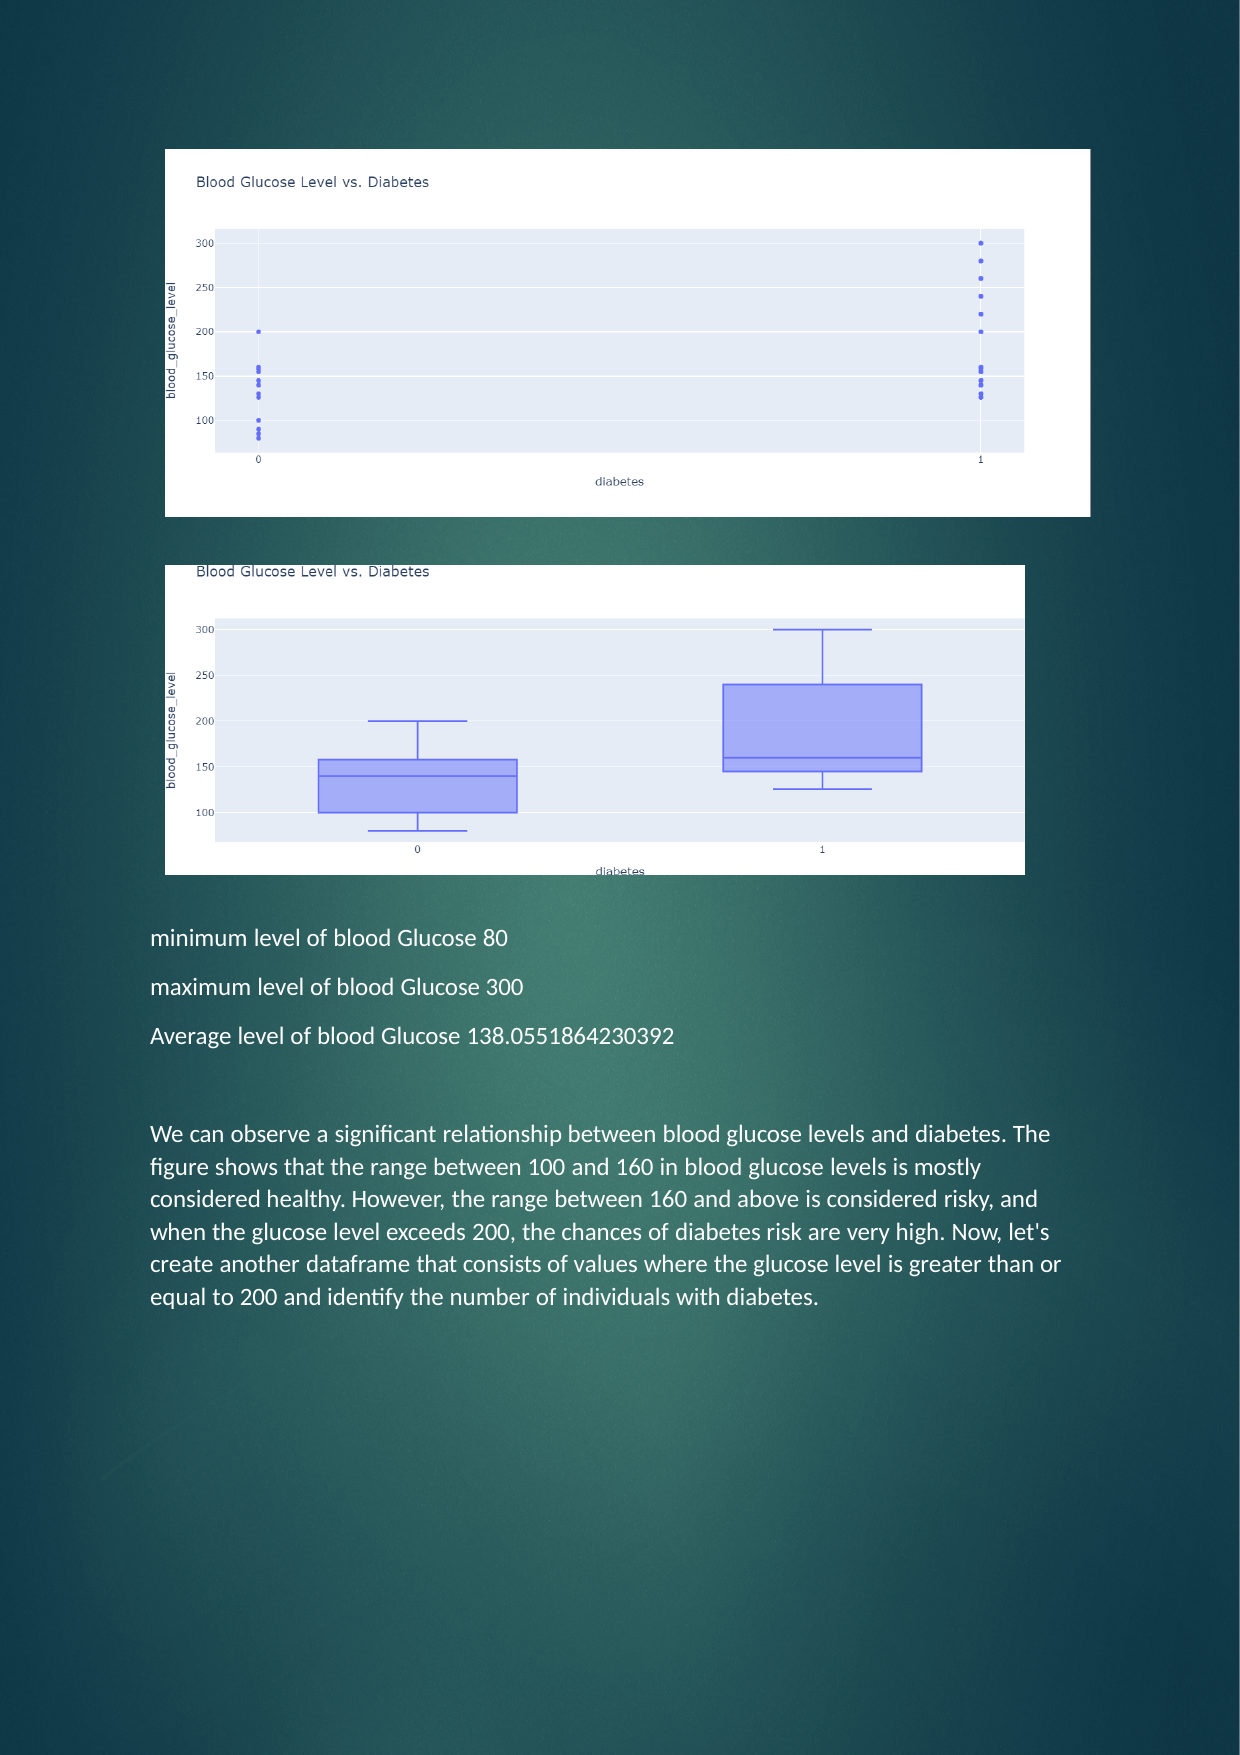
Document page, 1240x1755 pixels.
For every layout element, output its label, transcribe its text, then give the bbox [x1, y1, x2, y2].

picture [165, 565, 1025, 875]
picture [164, 149, 1091, 518]
text_box minimum level of blood Glucose 80 maximum level of blood Glucose 300 Average level of blood Glucose 138.0551864230392 We can observe a significant relationship between blood glucose levels and diabetes. The figure shows that the range between 100 and 160 in blood glucose levels is mostly considered healthy. However, the range between 160 and above is considered risky, and when the glucose level exceeds 200, the chances of diabetes risk are very high. Now, let's create another dataframe that consists of values where the glucose level is greater than or equal to 200 and identify the number of individuals with diabetes. [147, 919, 1072, 1311]
